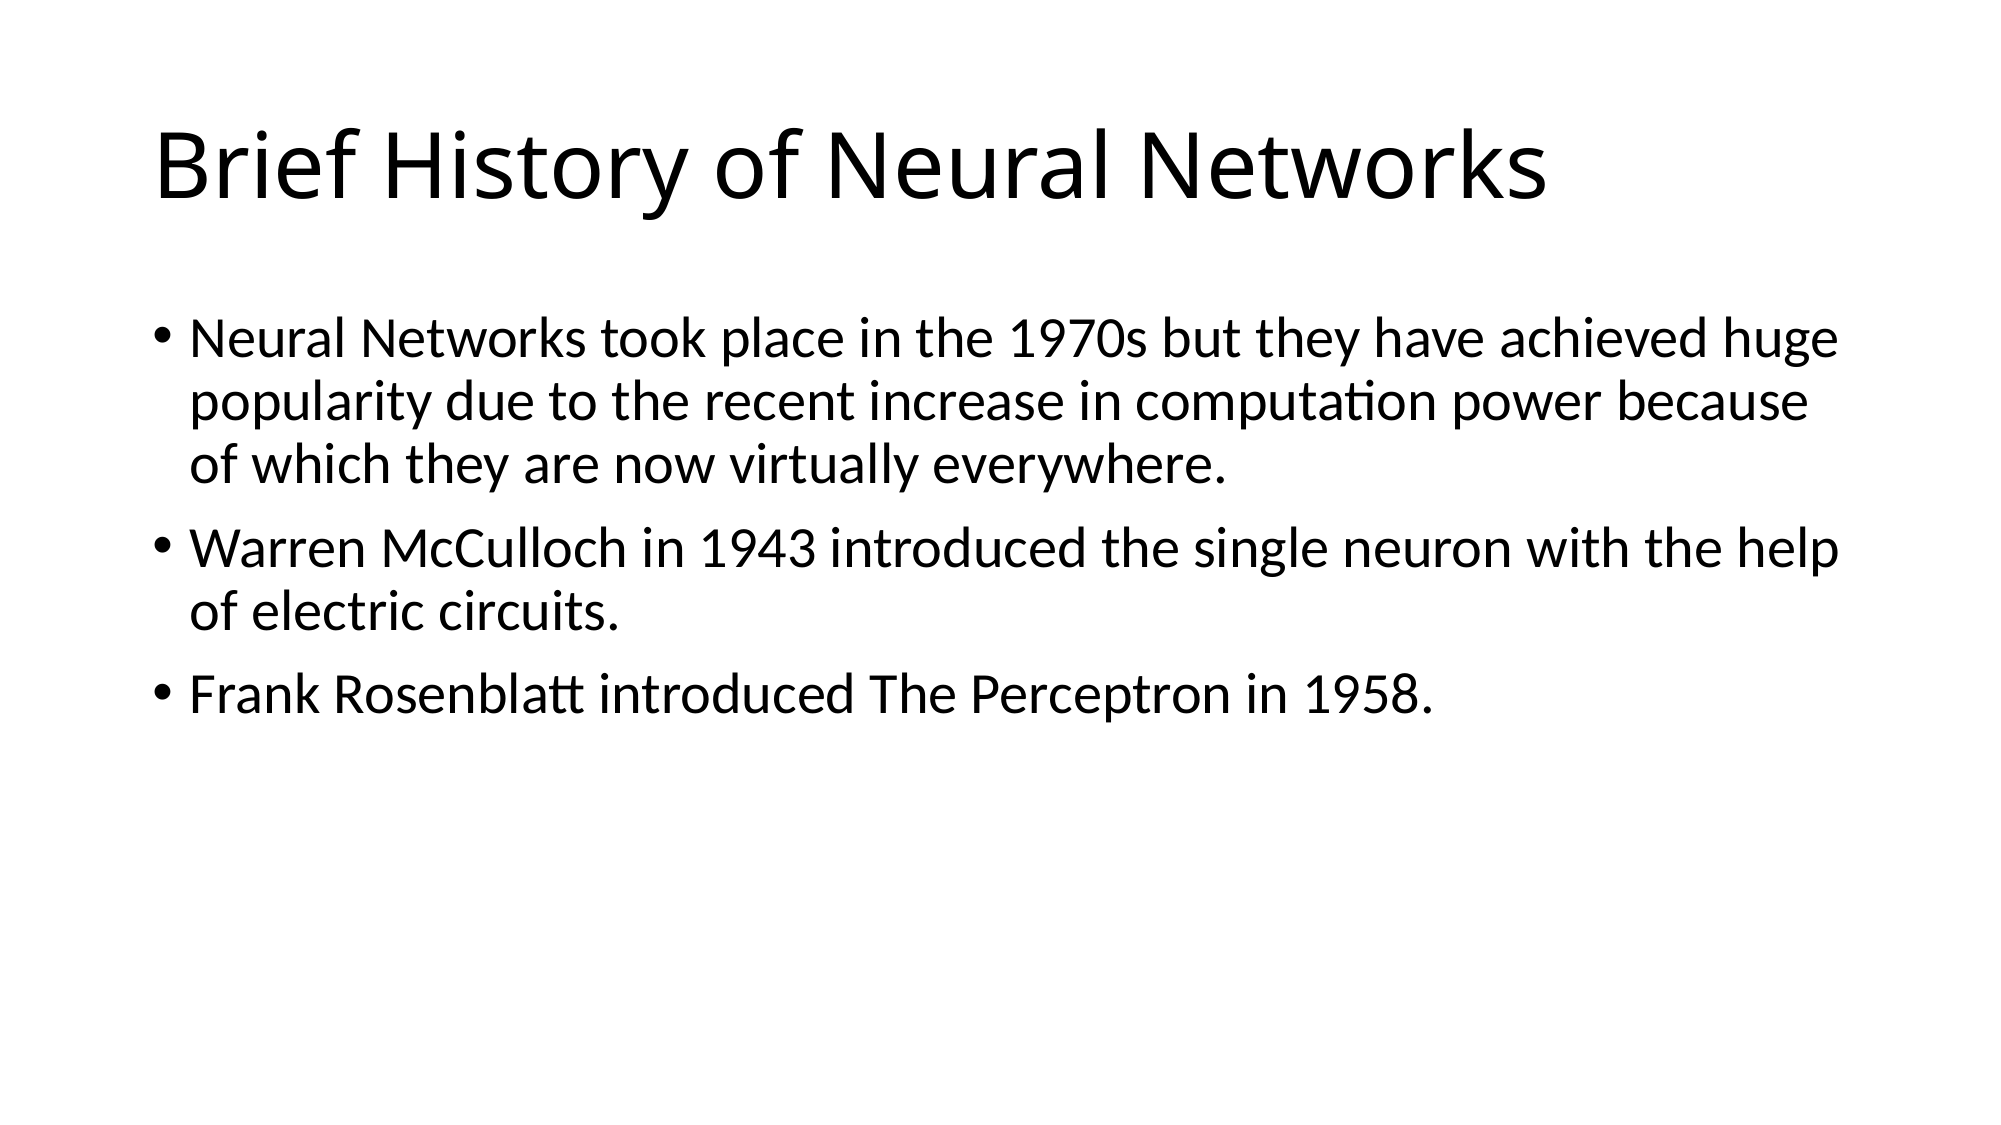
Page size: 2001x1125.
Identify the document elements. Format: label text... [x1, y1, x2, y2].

list Neural Networks took place in the 1970s but they have achieved huge popularity due to the recent increase in computation power because of which they are now virtually everywhere. Warren McCulloch in 1943 introduced the single neuron with the help of electric circuits. Frank Rosenblatt introduced The Perceptron in 1958. [137, 299, 1863, 1014]
title Brief History of Neural Networks [137, 59, 1863, 278]
